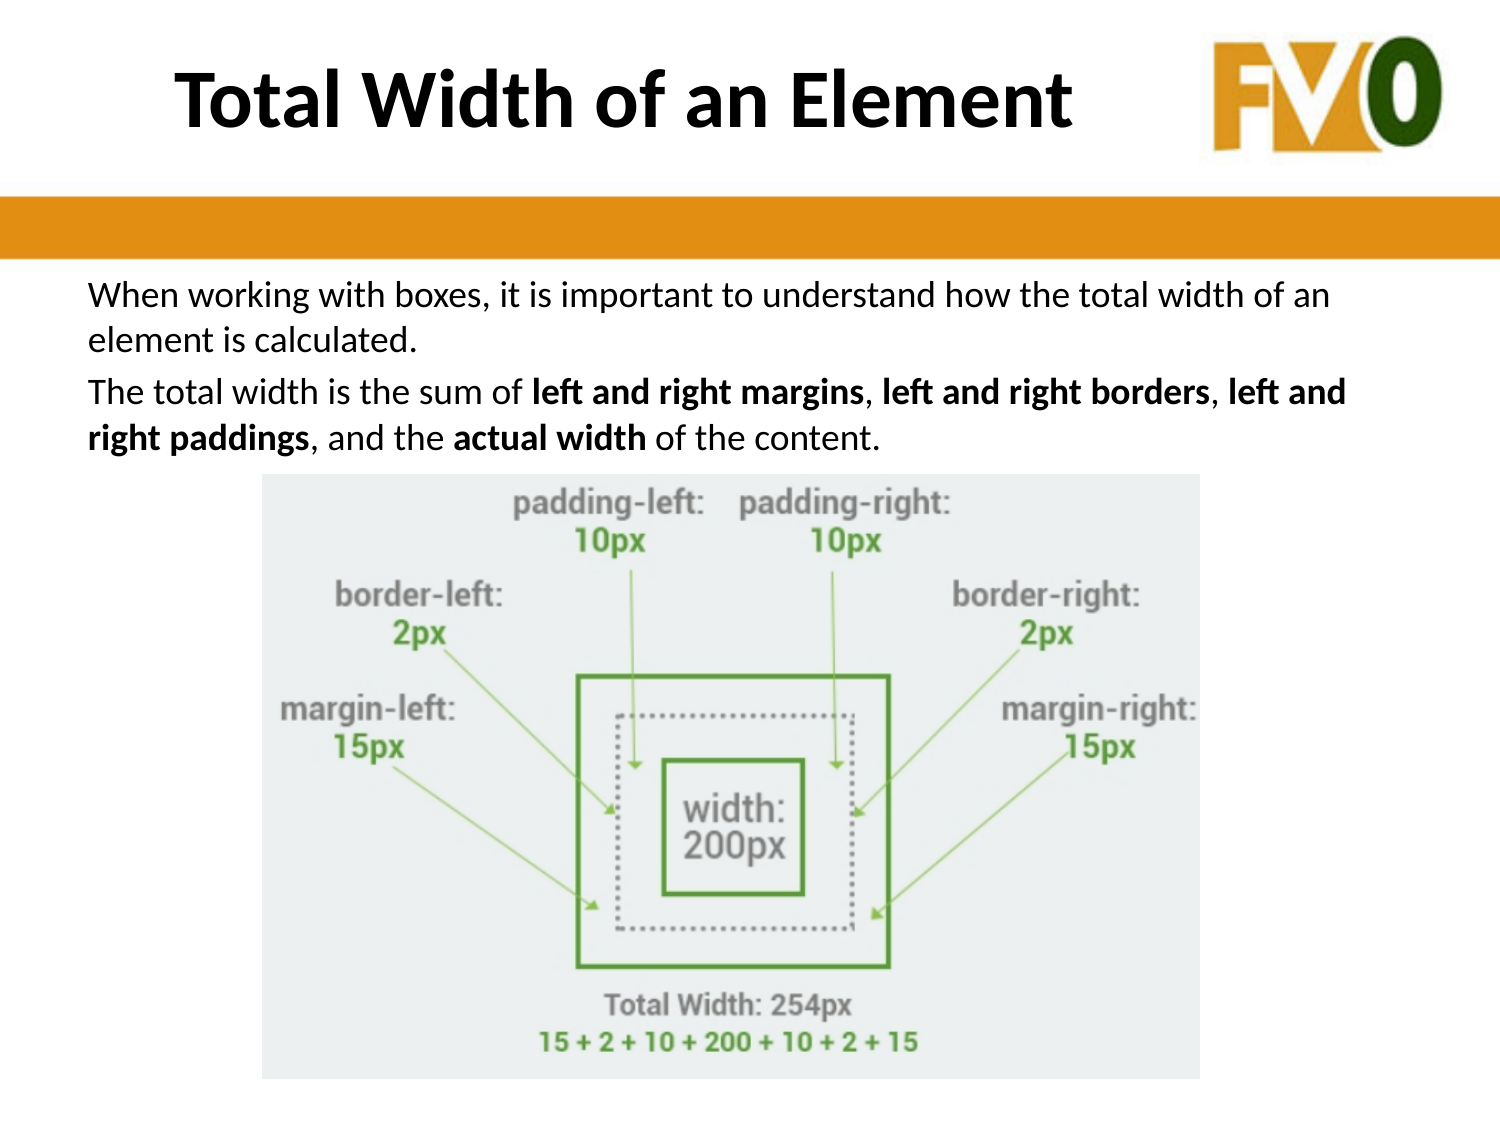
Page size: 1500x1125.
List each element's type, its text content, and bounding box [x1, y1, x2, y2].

title Total Width of an Element [0, 0, 1300, 188]
list When working with boxes, it is important to understand how the total width of an element is calculated. The total width is the sum of left and right margins, left and right borders, left and right paddings, and the actual width of the content. [72, 262, 1423, 1100]
picture [0, 0, 1500, 1125]
